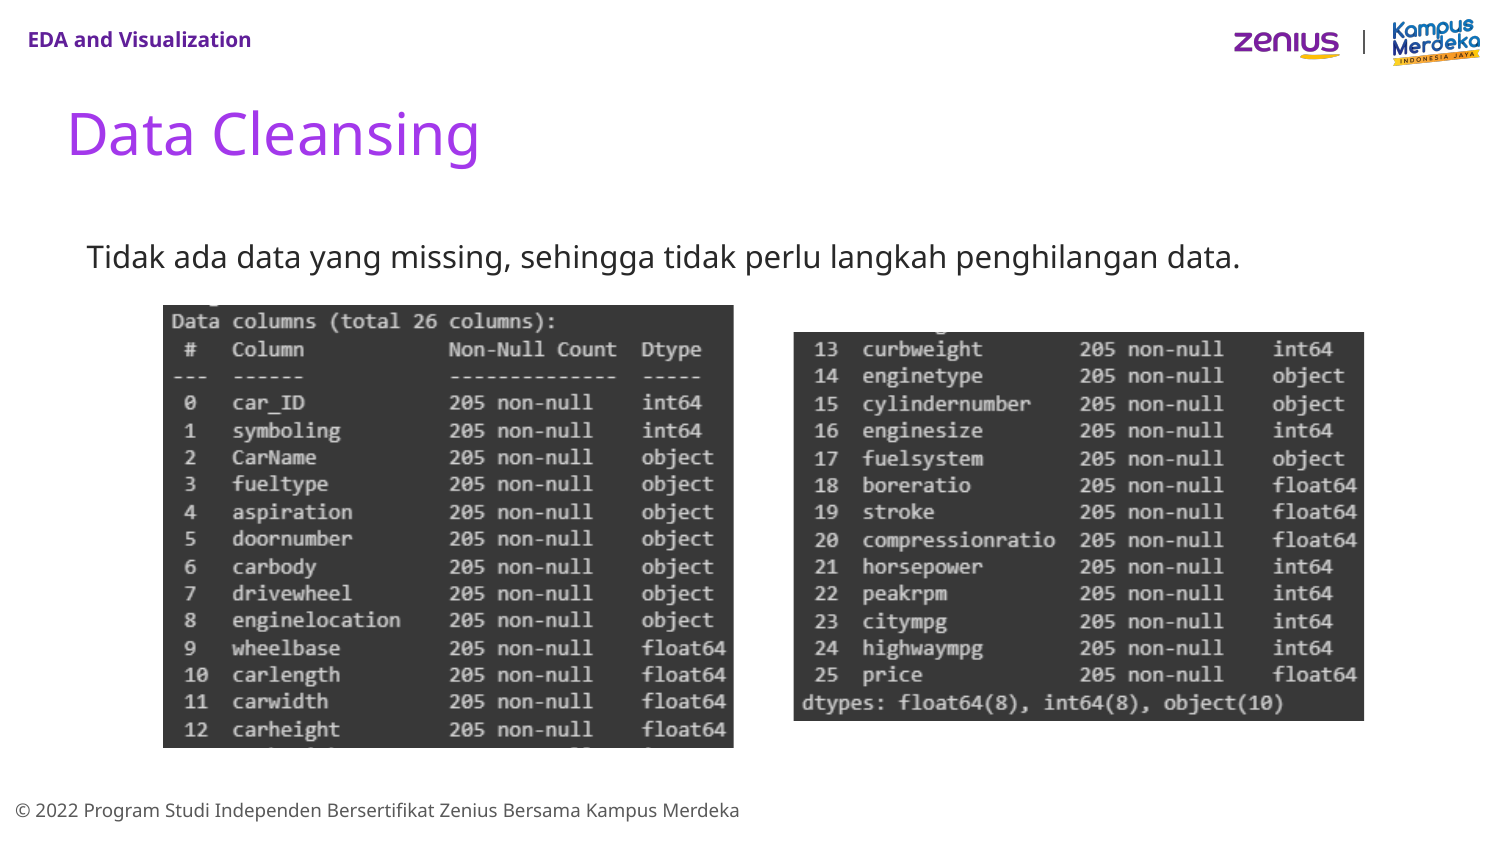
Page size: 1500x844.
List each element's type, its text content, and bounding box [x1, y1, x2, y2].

list Tidak ada data yang missing, sehingga tidak perlu langkah penghilangan data. [71, 216, 1394, 708]
text_box © 2022 Program Studi Independen Bersertifikat Zenius Bersama Kampus Merdeka [0, 787, 1468, 833]
title Data Cleansing [51, 65, 1443, 200]
picture [162, 305, 734, 748]
text_box EDA and Visualization [12, 14, 1011, 65]
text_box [1230, 15, 1480, 69]
picture [793, 332, 1365, 721]
